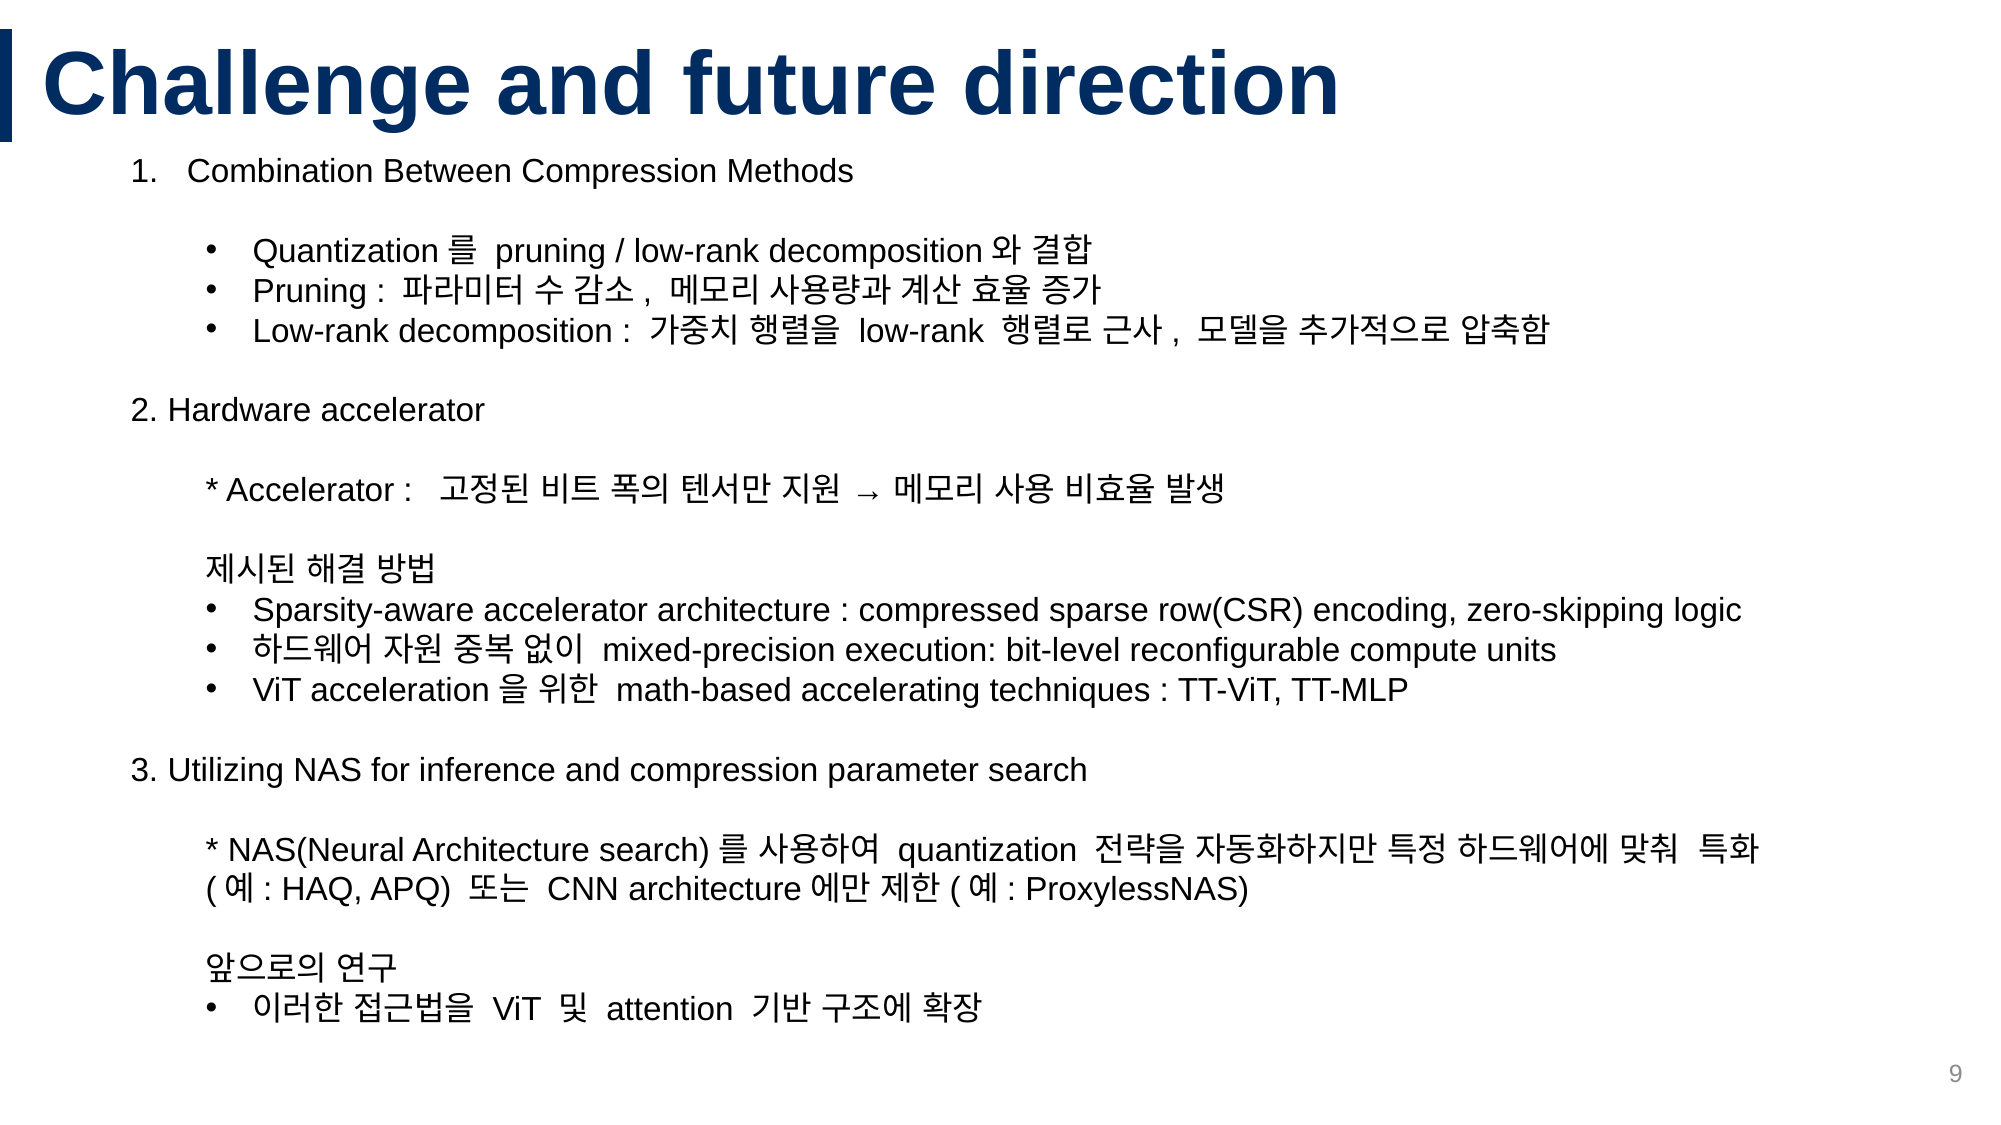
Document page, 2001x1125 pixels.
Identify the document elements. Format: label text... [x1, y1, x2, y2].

slide_number 9 [1527, 1042, 1978, 1103]
title Challenge and future direction [27, 28, 2000, 142]
text_box Combination Between Compression Methods Quantization를 pruning / low-rank decomposition와 결합 Pruning : 파라미터 수 감소, 메모리 사용량과 계산 효율 증가 Low-rank decomposition : 가중치 행렬을 low-rank 행렬로 근사, 모델을 추가적으로 압축함 2. Hardware accelerator * Accelerator : 고정된 비트 폭의 텐서만 지원 → 메모리 사용 비효율 발생 제시된 해결 방법 Sparsity-aware accelerator architecture : compressed sparse row(CSR) encoding, zero-skipping logic 하드웨어 자원 중복 없이 mixed-precision execution: bit-level reconfigurable compute units ViT acceleration을 위한 math-based accelerating techniques : TT-ViT, TT-MLP 3. Utilizing NAS for inference and compression parameter search * NAS(Neural Architecture search)를 사용하여 quantization 전략을 자동화하지만 특정 하드웨어에 맞춰 특화 (예: HAQ, APQ) 또는 CNN architecture에만 제한(예: ProxylessNAS) 앞으로의 연구 이러한 접근법을 ViT 및 attention 기반 구조에 확장 [115, 141, 1785, 1080]
